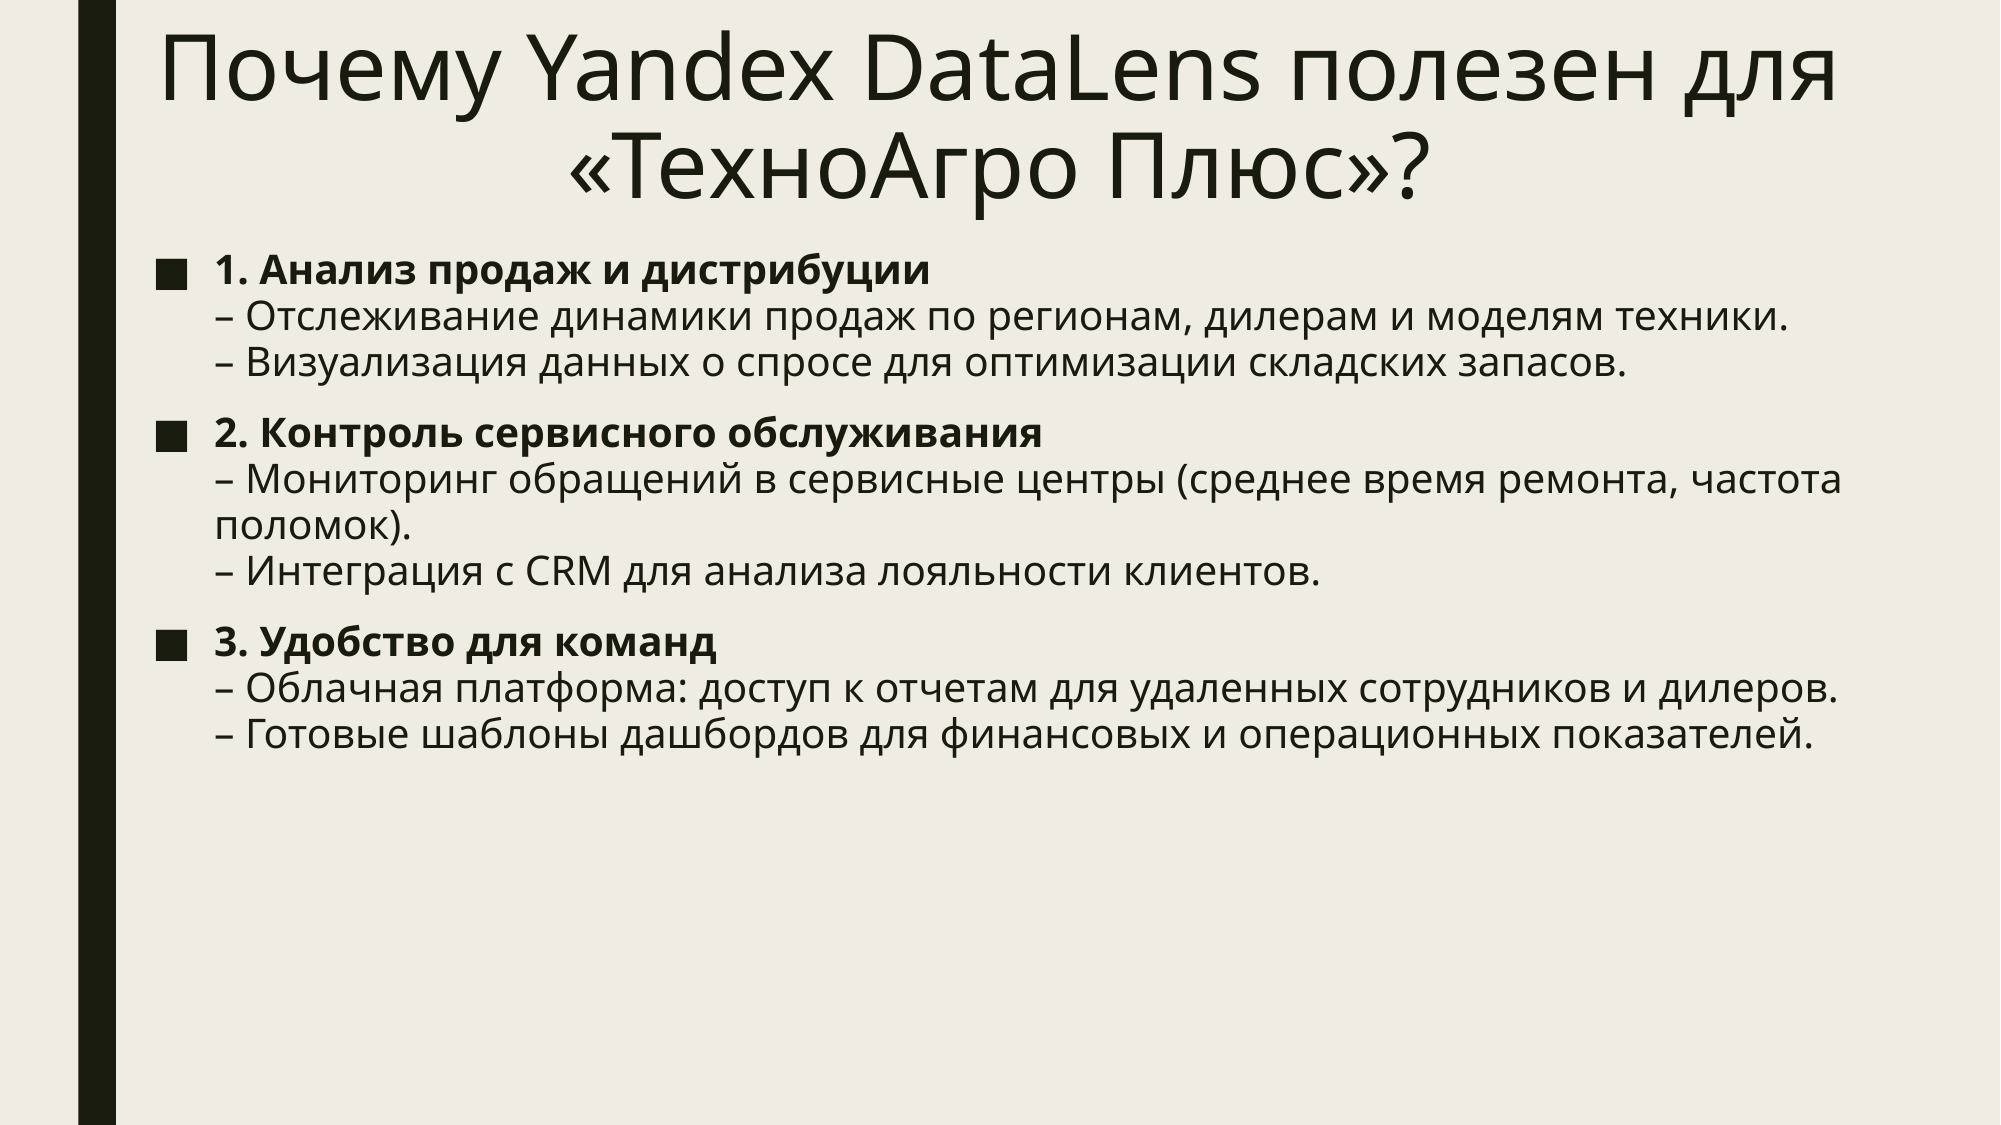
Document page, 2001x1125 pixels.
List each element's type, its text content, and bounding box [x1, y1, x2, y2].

list 1. Анализ продаж и дистрибуции – Отслеживание динамики продаж по регионам, дилерам и моделям техники. – Визуализация данных о спросе для оптимизации складских запасов. 2. Контроль сервисного обслуживания – Мониторинг обращений в сервисные центры (среднее время ремонта, частота поломок). – Интеграция с CRM для анализа лояльности клиентов. 3. Удобство для команд – Облачная платформа: доступ к отчетам для удаленных сотрудников и дилеров. – Готовые шаблоны дашбордов для финансовых и операционных показателей. [137, 240, 1863, 794]
title Почему Yandex DataLens полезен для «ТехноАгро Плюс»? [137, 14, 1863, 232]
